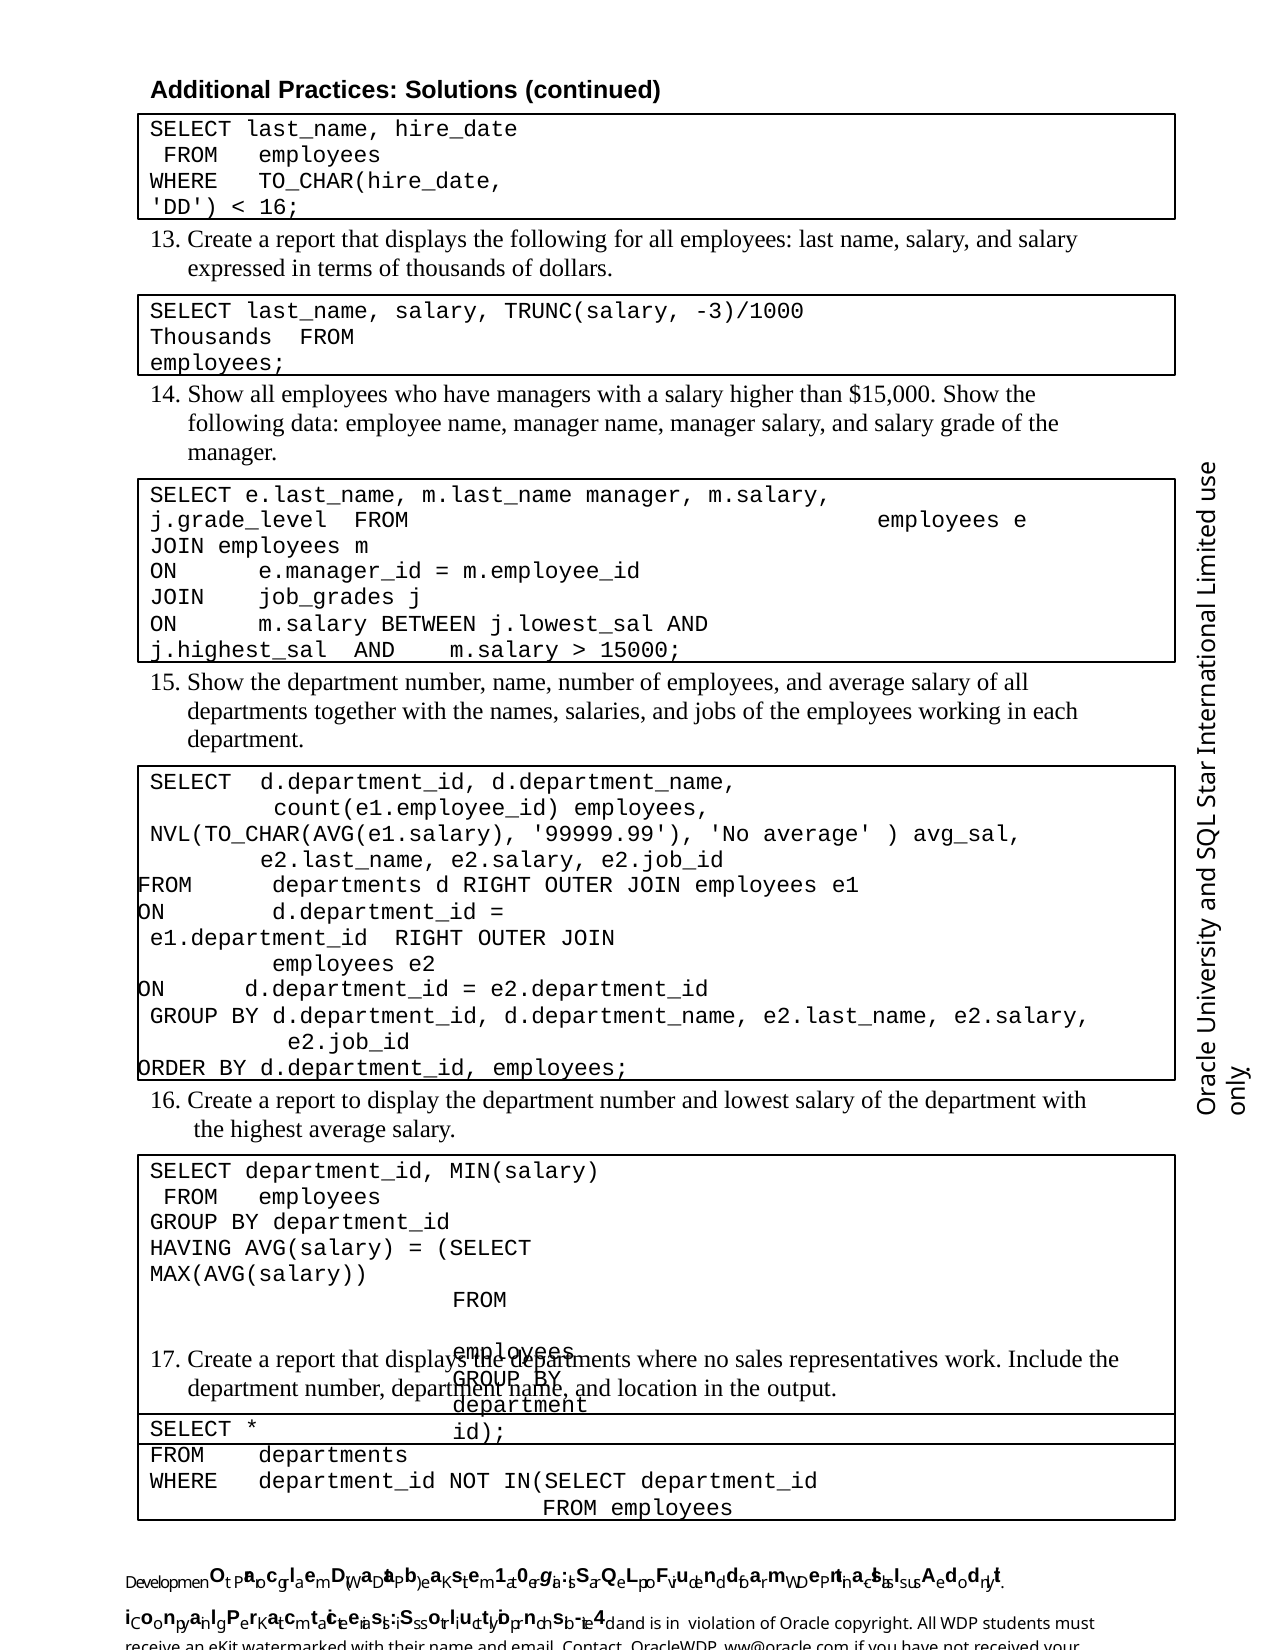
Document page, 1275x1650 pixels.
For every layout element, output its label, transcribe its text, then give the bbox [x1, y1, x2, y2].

text_box Additional Practices: Solutions (continued) [147, 71, 665, 104]
text_box SELECT * FROM departments WHERE department_id NOT IN(SELECT department_id FROM employees [137, 1414, 1175, 1521]
text_box 17. Create a report that displays the departments where no sales representatives work. Include the department number, department name, and location in the output. [147, 1339, 1127, 1401]
text_box Oracle University and SQL Star International Limited use onlyฺ [1189, 428, 1228, 1119]
text_box SELECT d.department_id, d.department_name, count(e1.employee_id) employees, NVL(TO_CHAR(AVG(e1.salary), '99999.99'), 'No average' ) avg_sal, e2.last_name, e2.salary, e2.job_id FROM departments d RIGHT OUTER JOIN employees e1 ON d.department_id = e1.department_id RIGHT OUTER JOIN employees e2 ON d.department_id = e2.department_id GROUP BY d.department_id, d.department_name, e2.last_name, e2.salary, e2.job_id ORDER BY d.department_id, employees; [137, 766, 1175, 1080]
text_box 14. Show all employees who have managers with a salary higher than $15,000. Show the following data: employee name, manager name, manager salary, and salary grade of the manager. [147, 374, 1070, 466]
text_box 13. Create a report that displays the following for all employees: last name, salary, and salary expressed in terms of thousands of dollars. [147, 219, 1086, 282]
text_box 15. Show the department number, name, number of employees, and average salary of all departments together with the names, salaries, and jobs of the employees working in each department. [147, 662, 1086, 753]
text_box SELECT e.last_name, m.last_name manager, m.salary, j.grade_level FROM employees e JOIN employees m ON e.manager_id = m.employee_id JOIN job_grades j ON m.salary BETWEEN j.lowest_sal AND j.highest_sal AND m.salary > 15000; [137, 478, 1175, 663]
text_box DevelopmenOt PrarocgrlaemD(WaDtaPb) eaKsitem1at0ergia:lsSarQe LproFviudenddfoarmWDePntina-clslasIs usAedodnlyit. iCoonpyainlgPerKaitcmtaicteeriasls: iSs sotrliucttlyioprnohsib-ite4d and is in violation of Oracle copyright. All WDP students must receive an eKit watermarked with their name and email. Contact OracleWDP_ww@oracle.com if you have not received your personalized eKit. [122, 1547, 1135, 1650]
text_box SELECT last_name, hire_date FROM employees WHERE TO_CHAR(hire_date, 'DD') < 16; [137, 113, 1175, 219]
text_box 16. Create a report to display the department number and lowest salary of the department with the highest average salary. [147, 1080, 1094, 1142]
text_box SELECT last_name, salary, TRUNC(salary, -3)/1000 Thousands FROM employees; [137, 294, 1175, 375]
text_box SELECT department_id, MIN(salary) FROM employees GROUP BY department_id HAVING AVG(salary) = (SELECT MAX(AVG(salary)) FROM employees GROUP BY department_id); [137, 1155, 1175, 1414]
